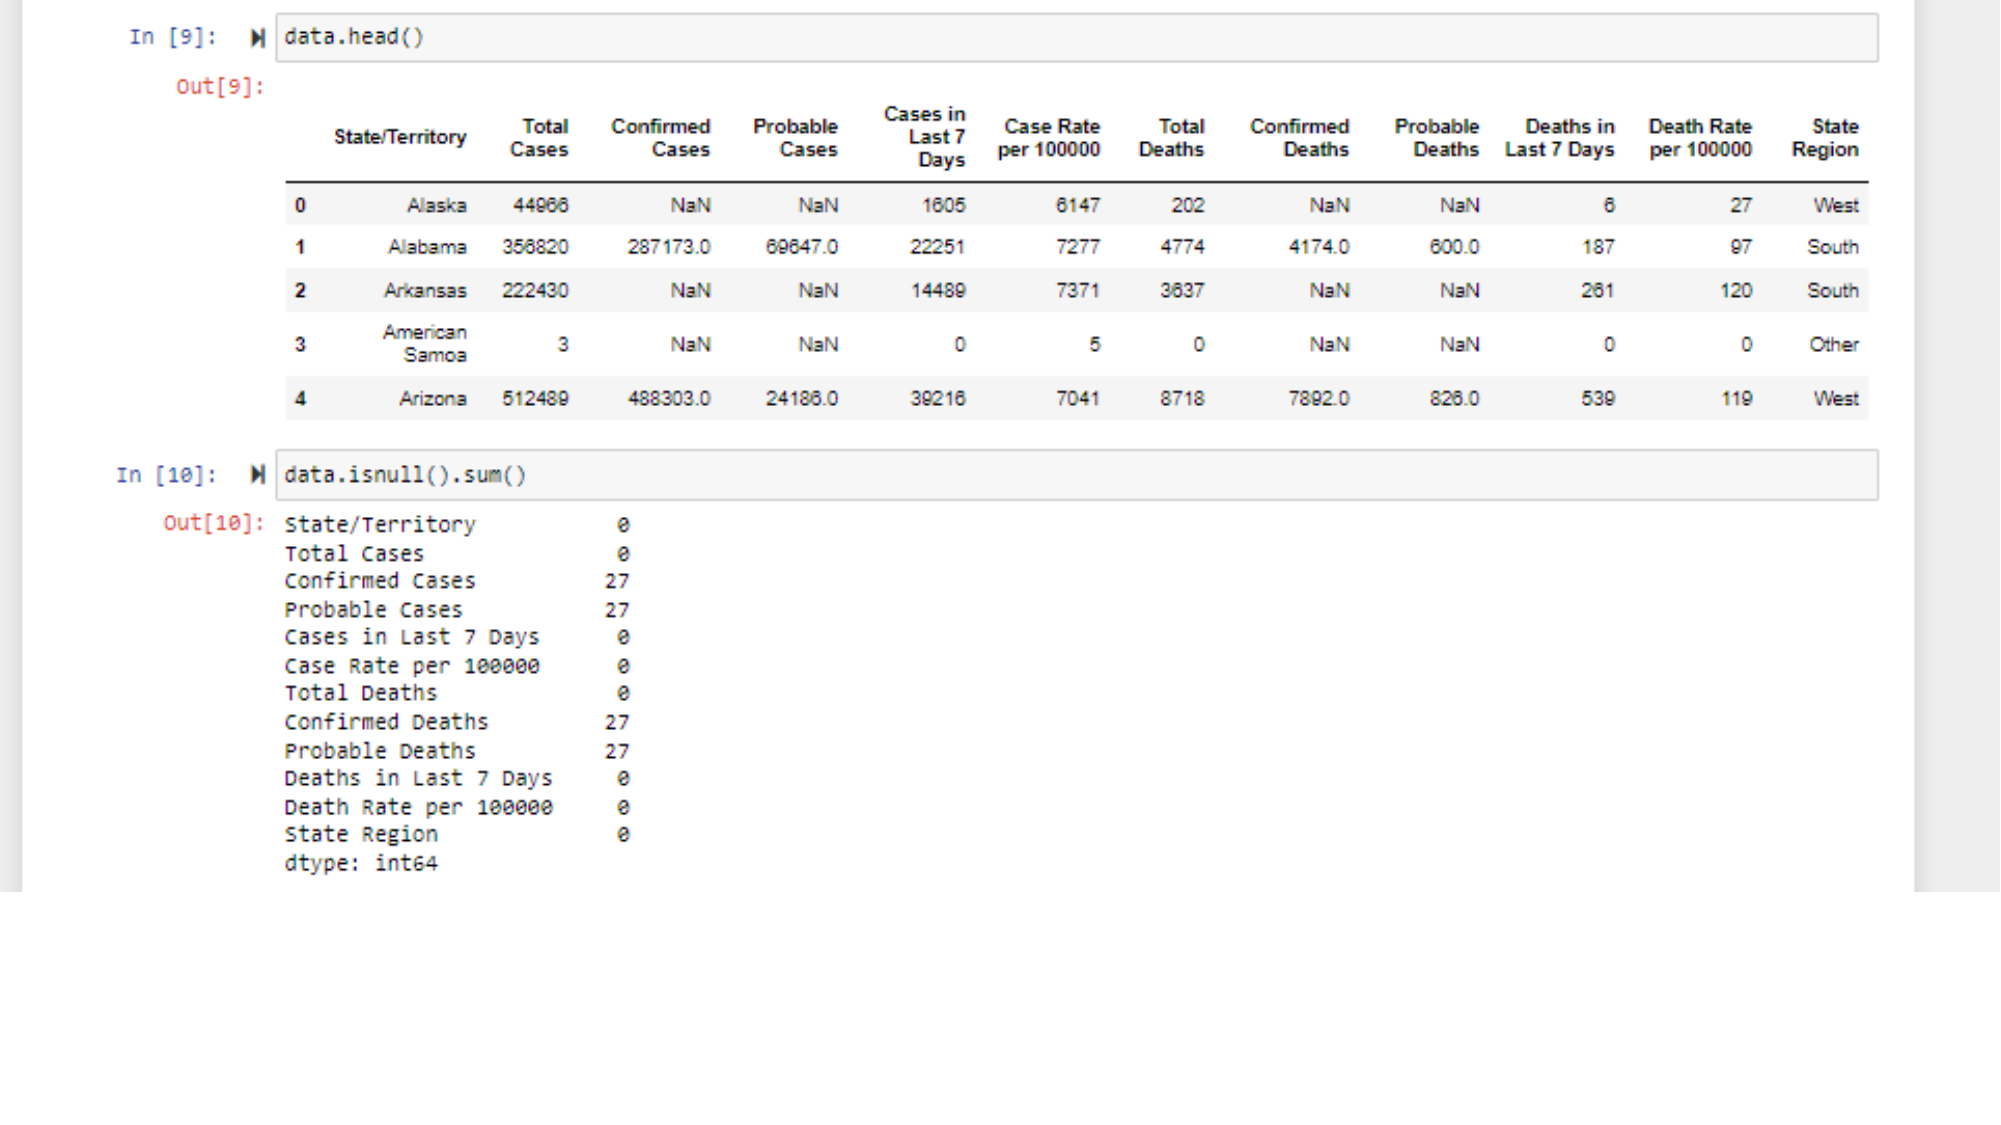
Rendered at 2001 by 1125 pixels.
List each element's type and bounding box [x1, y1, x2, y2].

picture [0, 0, 2000, 892]
